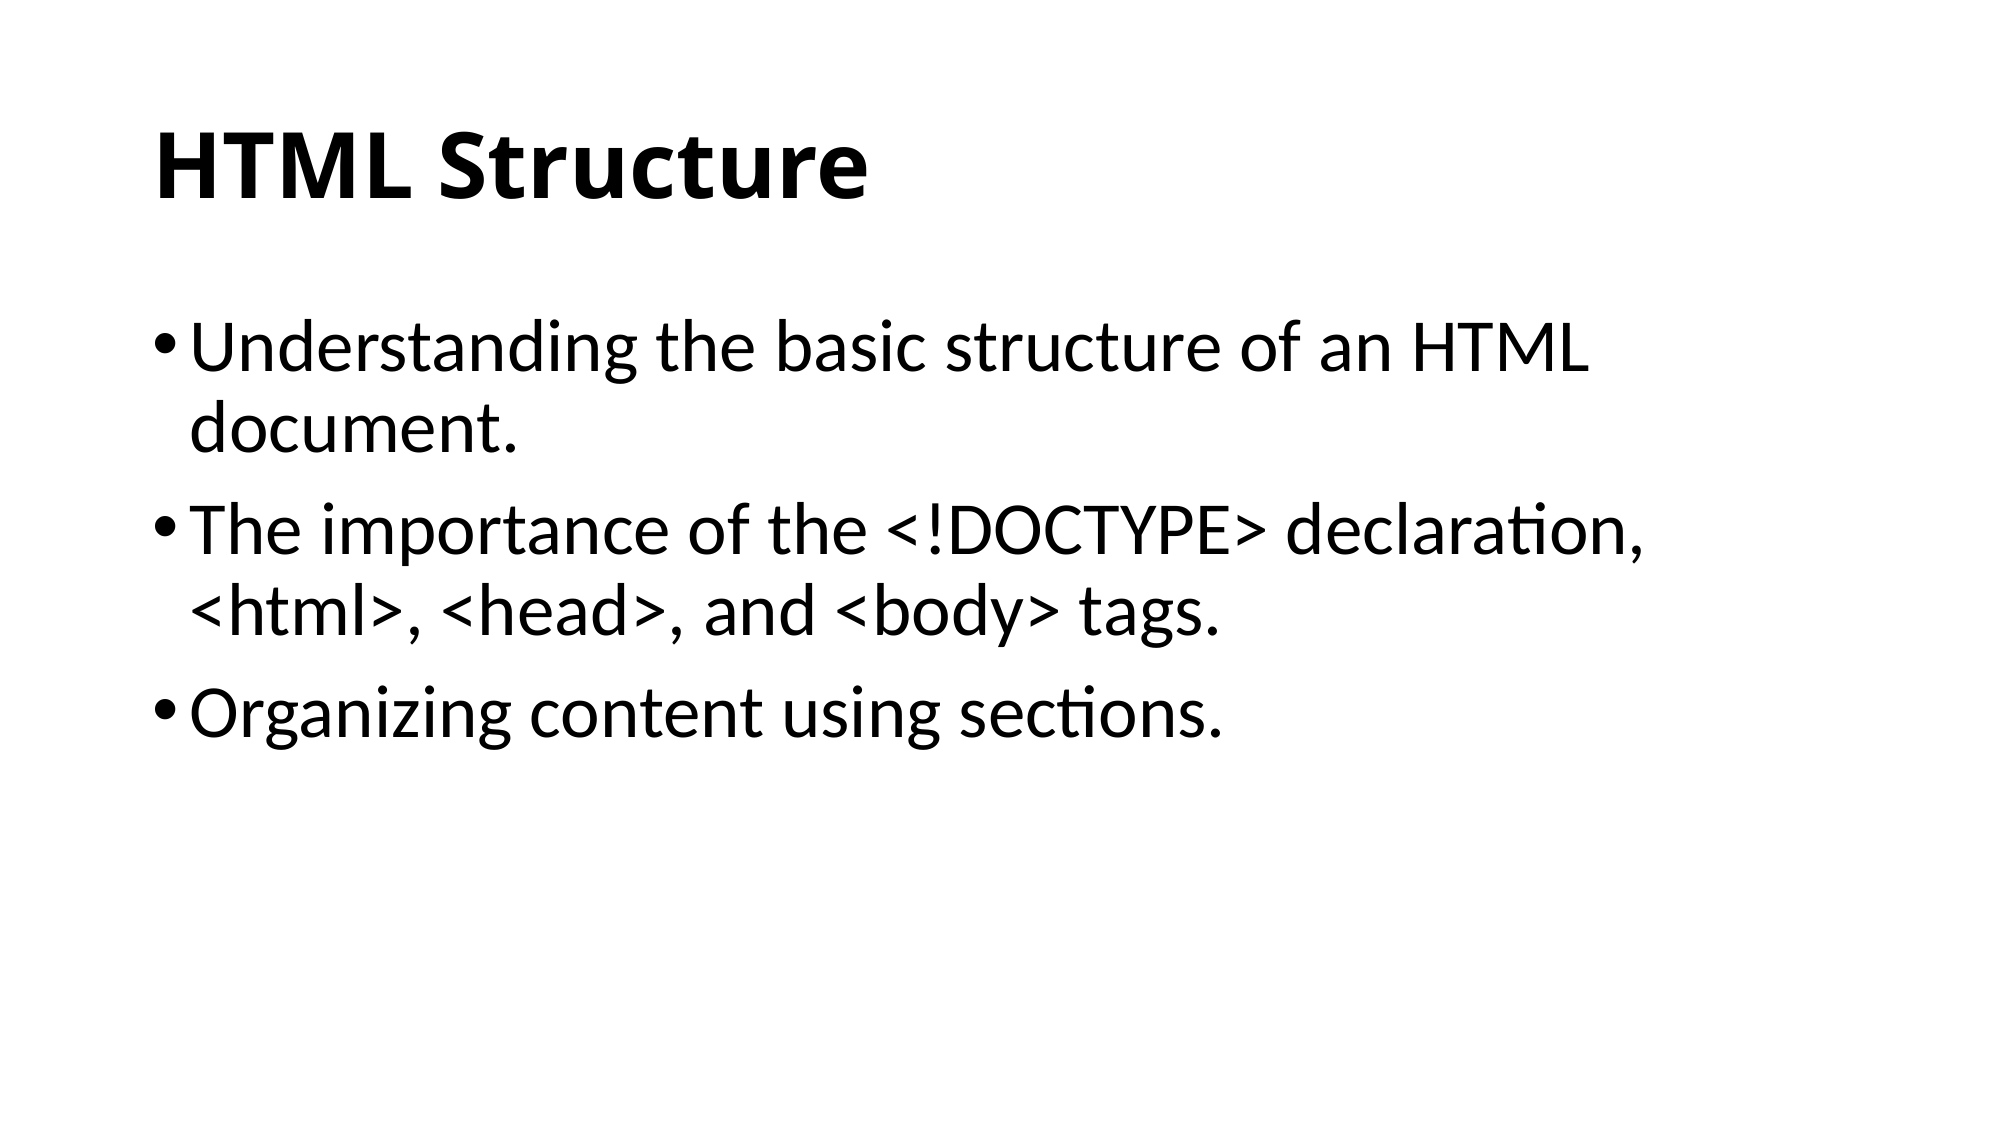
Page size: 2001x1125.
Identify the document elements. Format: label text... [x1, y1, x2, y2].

list Understanding the basic structure of an HTML document. The importance of the <!DOCTYPE> declaration, <html>, <head>, and <body> tags. Organizing content using sections. [137, 299, 1863, 1014]
title HTML Structure [137, 59, 1863, 278]
